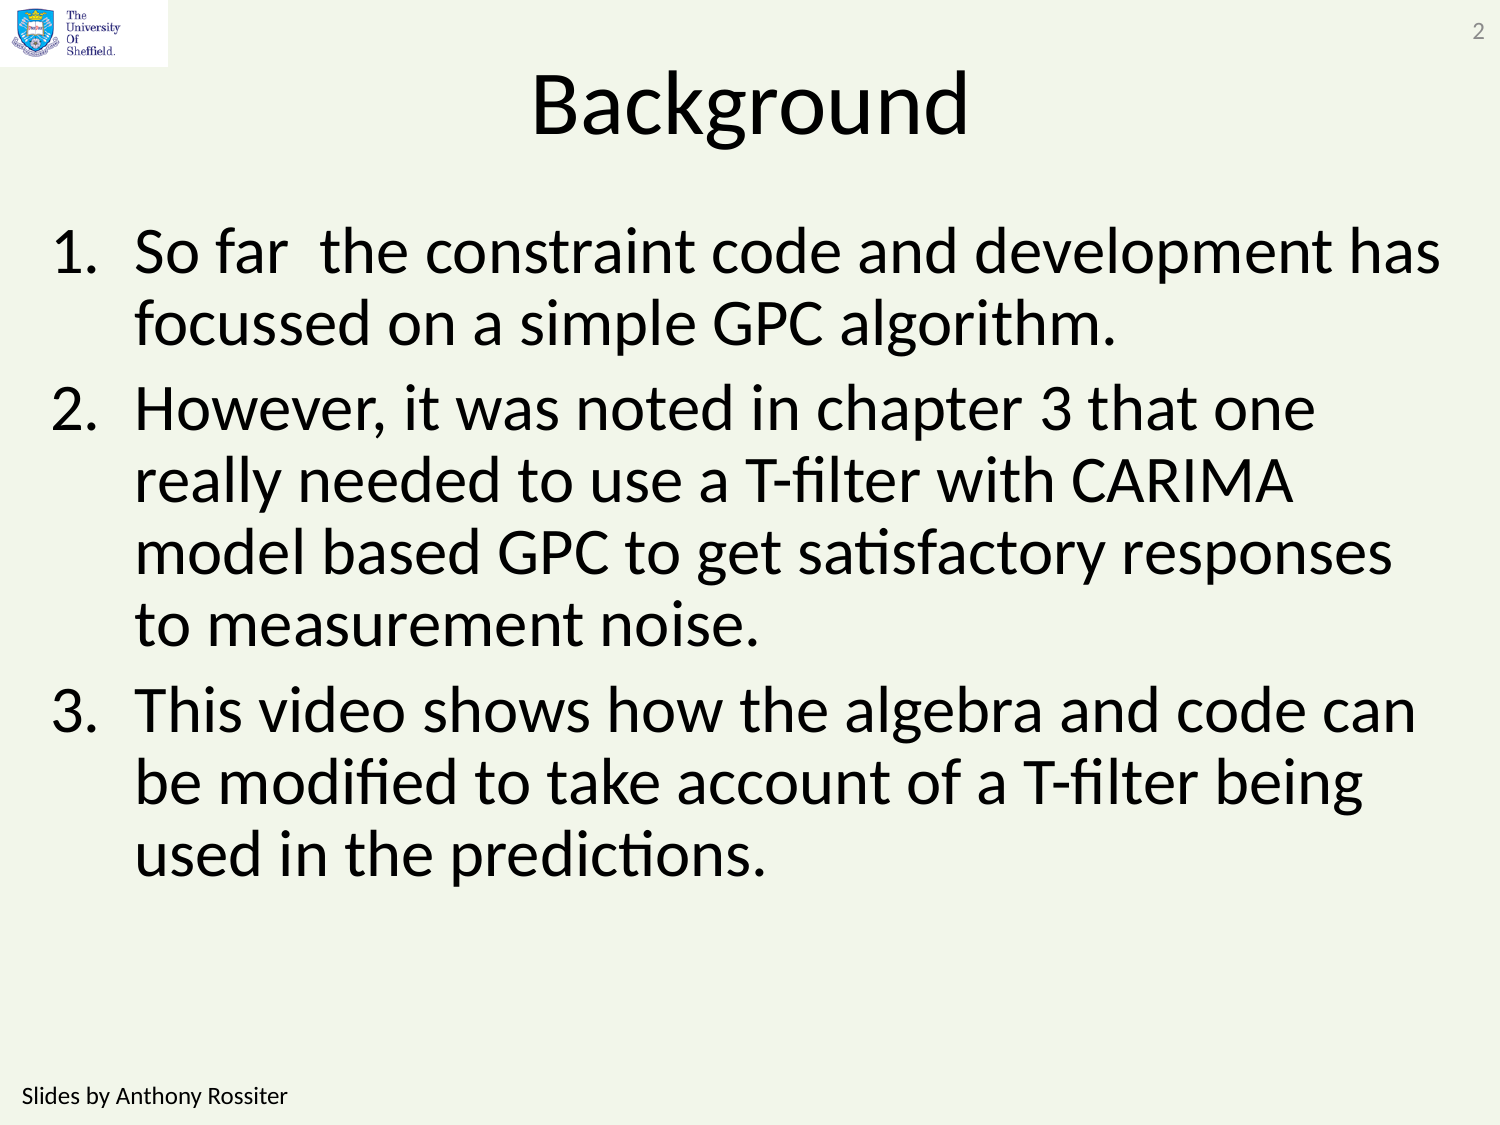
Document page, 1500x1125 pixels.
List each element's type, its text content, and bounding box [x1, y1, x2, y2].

slide_number 2 [1335, 0, 1500, 60]
list So far the constraint code and development has focussed on a simple GPC algorithm. However, it was noted in chapter 3 that one really needed to use a T-filter with CARIMA model based GPC to get satisfactory responses to measurement noise. This video shows how the algebra and code can be modified to take account of a T-filter being used in the predictions. [35, 208, 1465, 1079]
title Background [105, 23, 1418, 173]
picture [0, 0, 168, 67]
footer Slides by Anthony Rossiter [0, 1065, 317, 1125]
